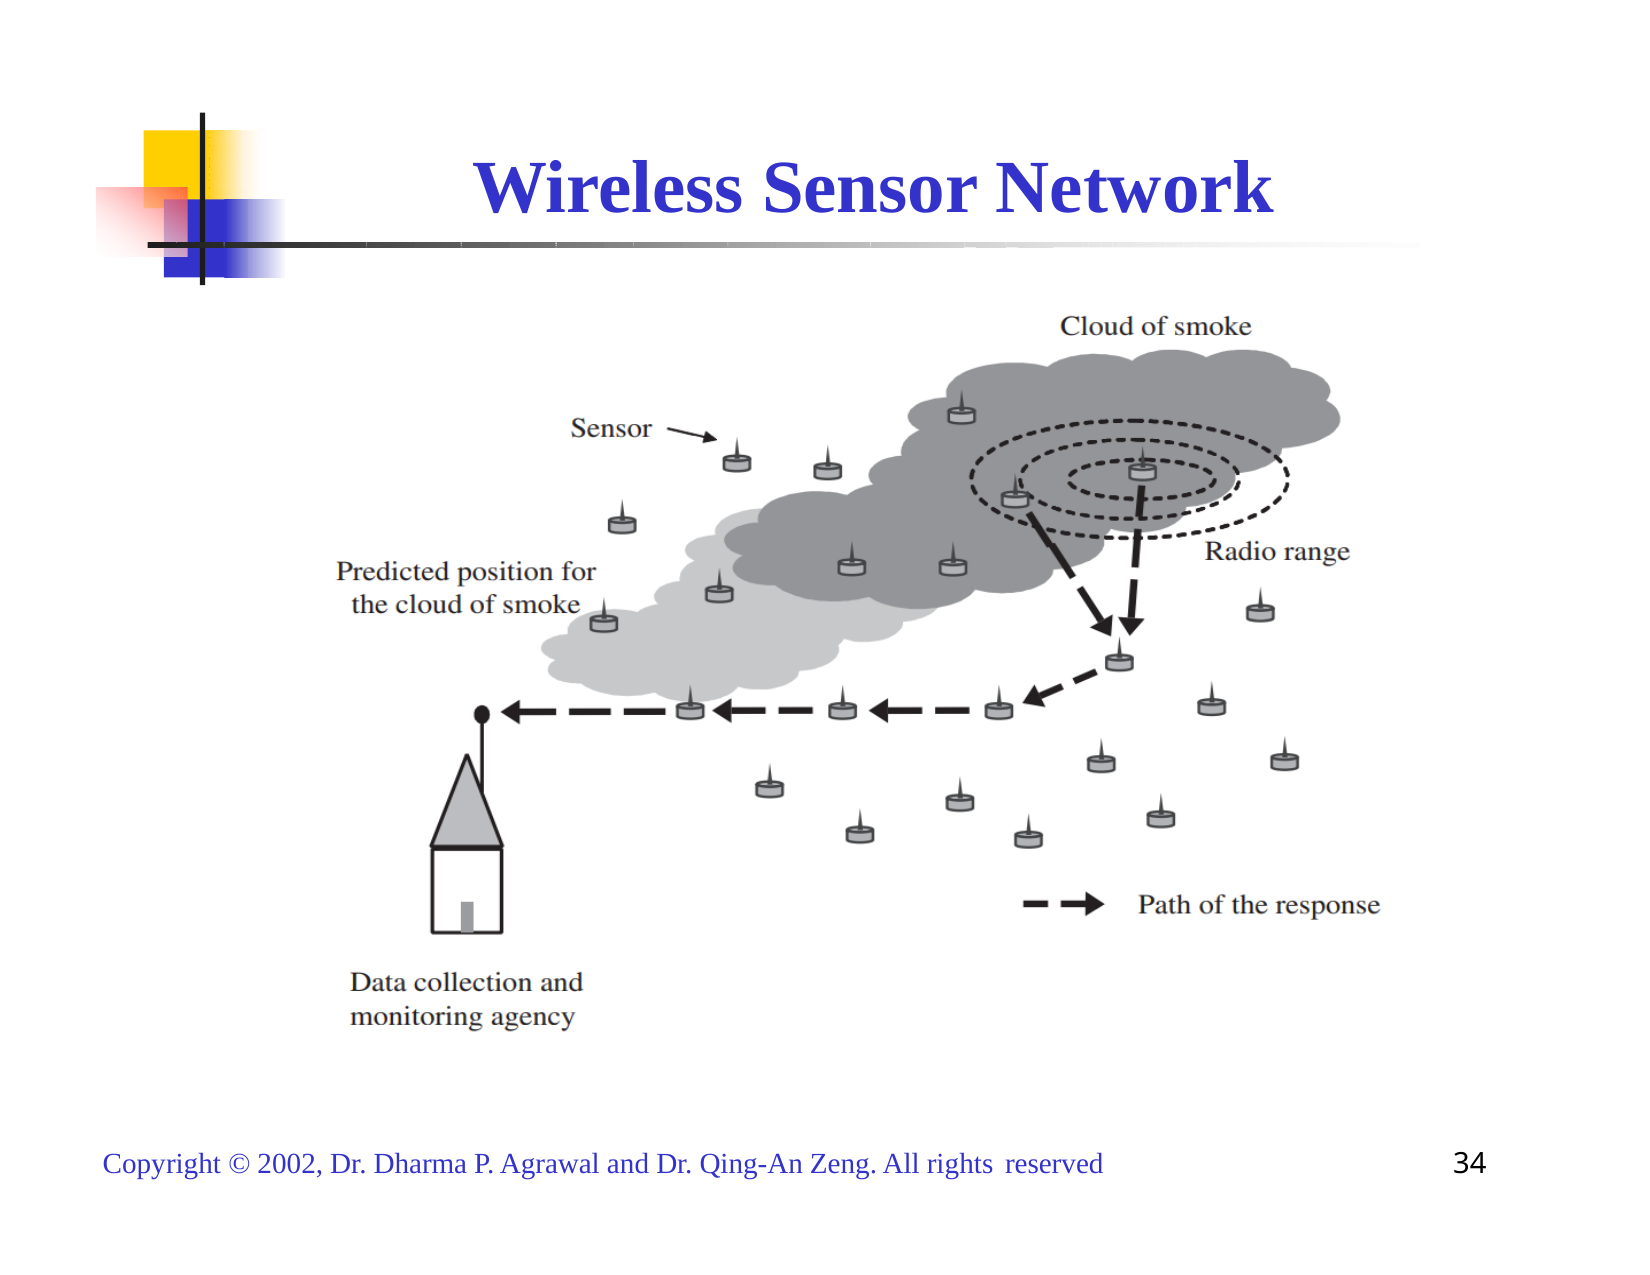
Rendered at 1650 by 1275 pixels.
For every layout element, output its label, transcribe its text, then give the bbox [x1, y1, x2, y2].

picture [259, 301, 1421, 1043]
title Wireless Sensor Network [470, 135, 1600, 351]
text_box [95, 112, 1421, 286]
slide_number 34 [1446, 1142, 1492, 1275]
footer Copyright © 2002, Dr. Dharma P. Agrawal and Dr. Qing-An Zeng. All rights reserved [100, 1145, 1116, 1275]
